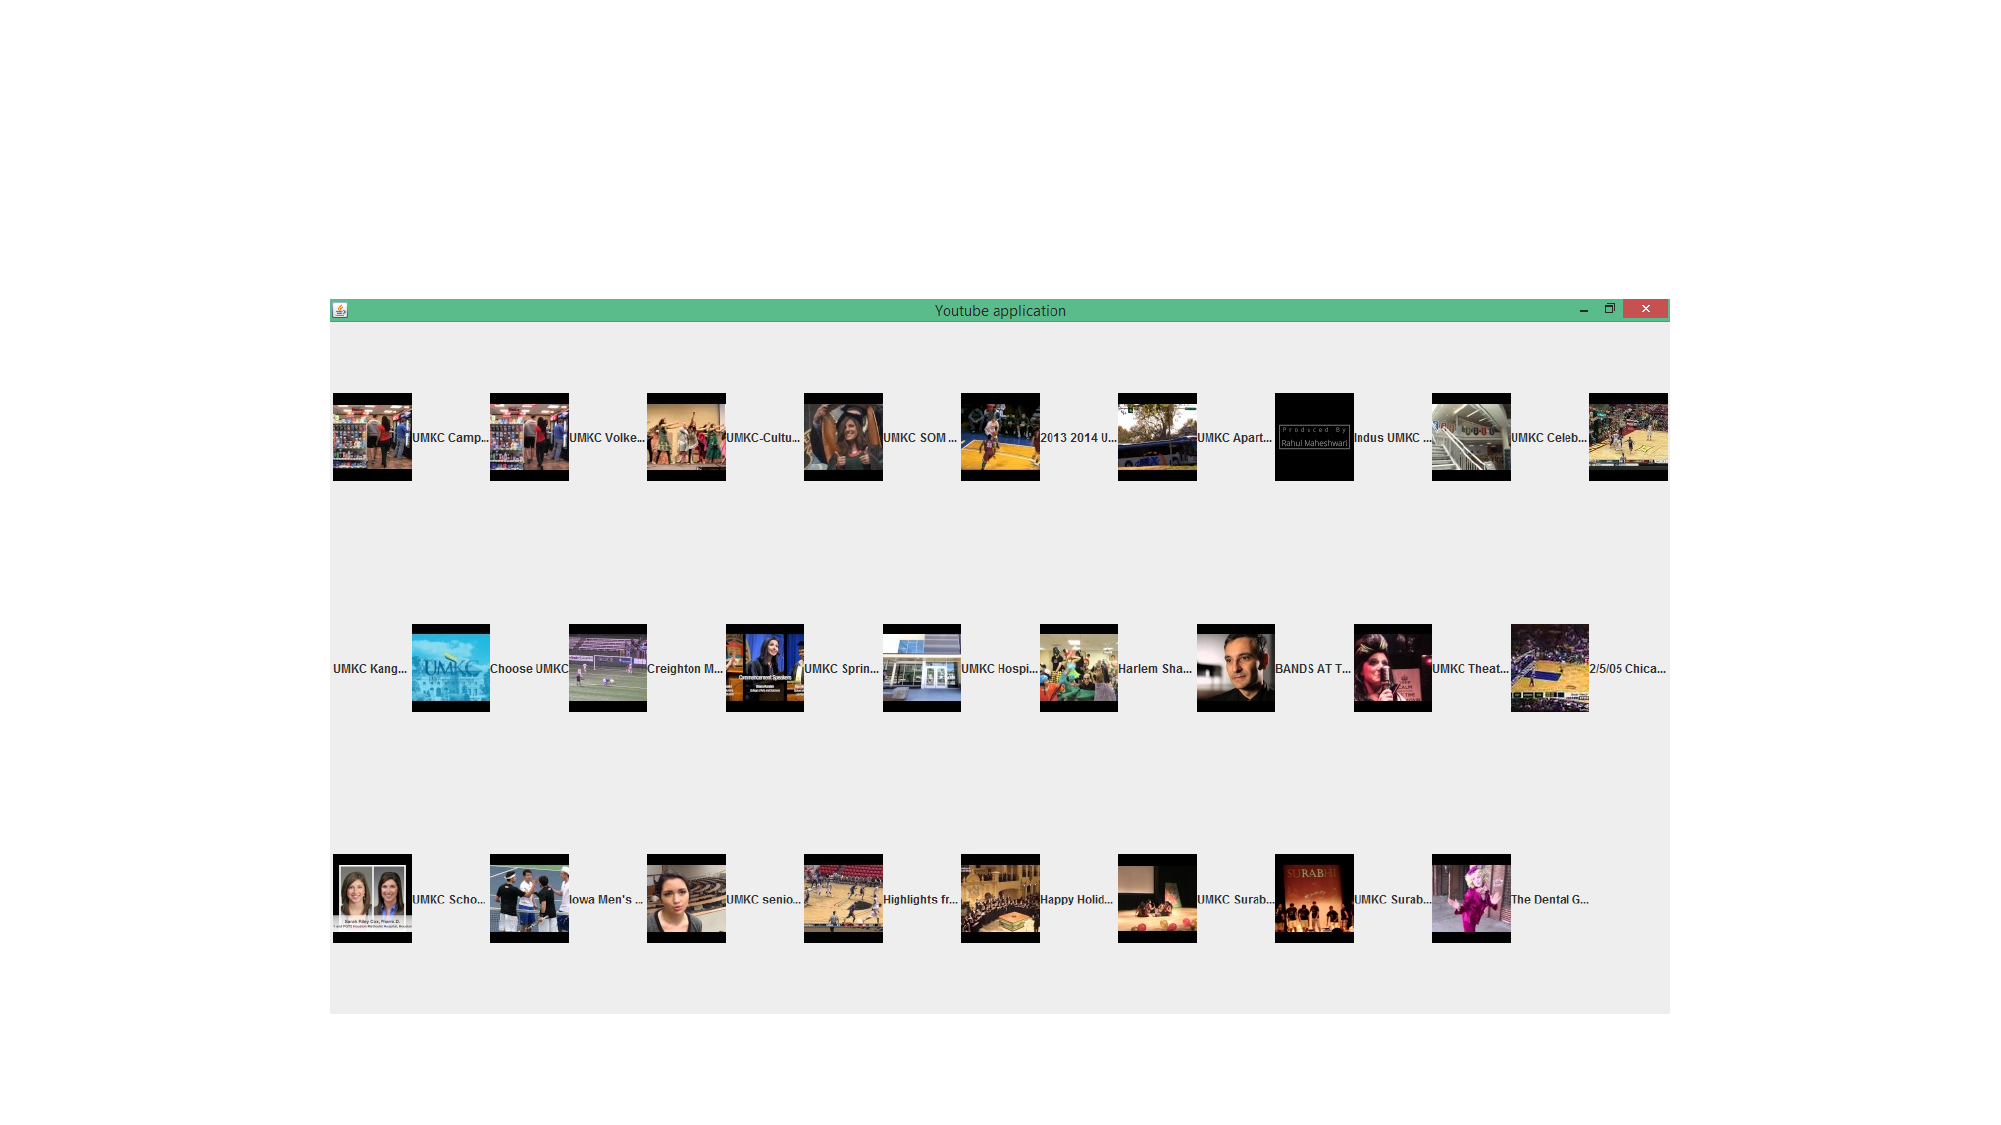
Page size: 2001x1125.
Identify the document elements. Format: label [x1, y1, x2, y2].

list [330, 299, 1670, 1014]
